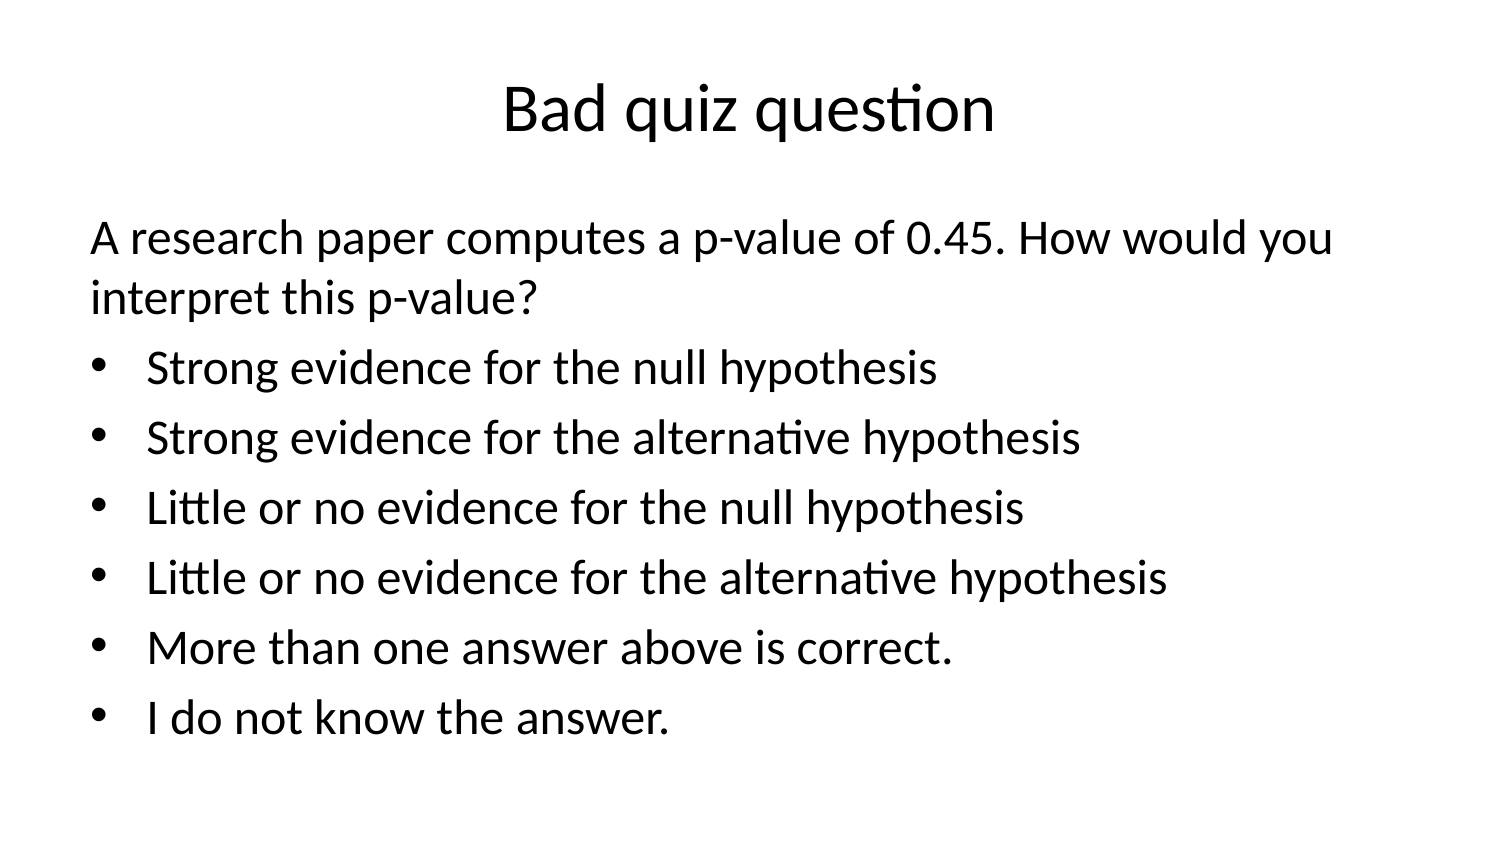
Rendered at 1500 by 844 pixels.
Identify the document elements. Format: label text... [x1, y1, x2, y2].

title Bad quiz question [75, 33, 1425, 175]
list A research paper computes a p-value of 0.45. How would you interpret this p-value? Strong evidence for the null hypothesis Strong evidence for the alternative hypothesis Little or no evidence for the null hypothesis Little or no evidence for the alternative hypothesis More than one answer above is correct. I do not know the answer. [75, 196, 1425, 754]
